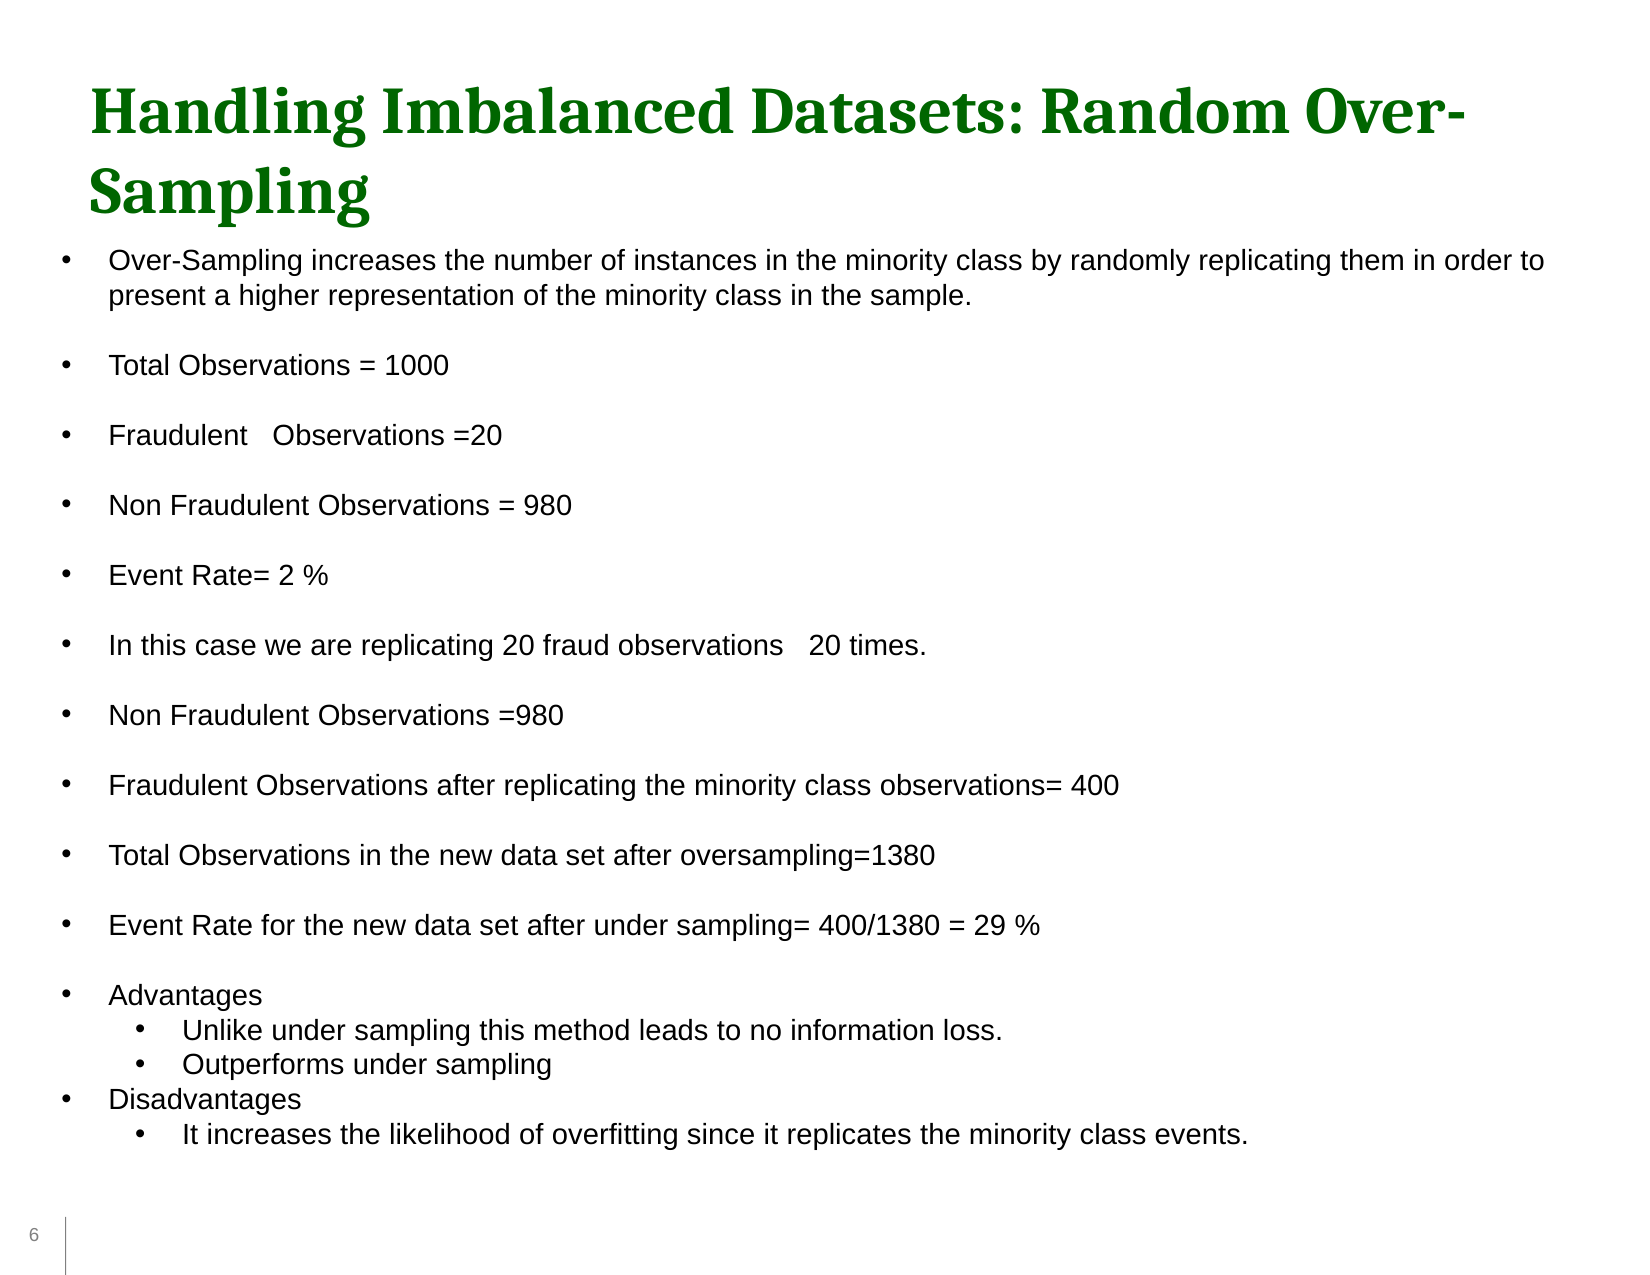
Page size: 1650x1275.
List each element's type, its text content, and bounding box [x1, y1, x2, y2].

title Handling Imbalanced Datasets: Random Over-Sampling [75, 59, 1561, 159]
text_box Over-Sampling increases the number of instances in the minority class by randomly replicating them in order to present a higher representation of the minority class in the sample. Total Observations = 1000 Fraudulent Observations =20 Non Fraudulent Observations = 980 Event Rate= 2 % In this case we are replicating 20 fraud observations 20 times. Non Fraudulent Observations =980 Fraudulent Observations after replicating the minority class observations= 400 Total Observations in the new data set after oversampling=1380 Event Rate for the new data set after under sampling= 400/1380 = 29 % Advantages Unlike under sampling this method leads to no information loss. Outperforms under sampling Disadvantages It increases the likelihood of overfitting since it replicates the minority class events. [46, 234, 1610, 1158]
